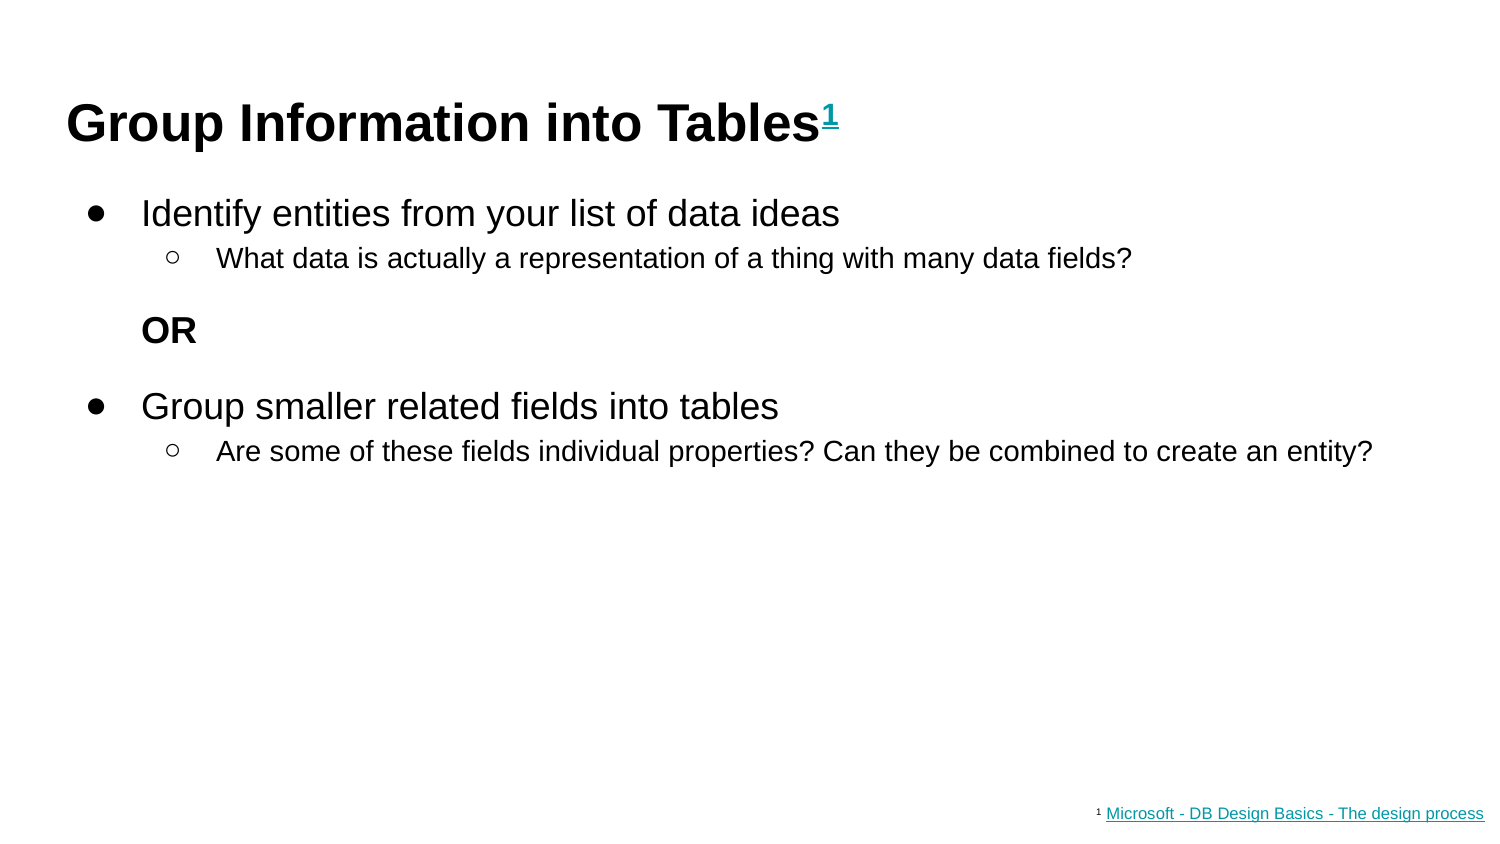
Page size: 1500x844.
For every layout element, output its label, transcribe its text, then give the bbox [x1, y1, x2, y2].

text_box 1 Microsoft - DB Design Basics - The design process [0, 793, 1500, 834]
title Group Information into Tables1 [51, 72, 1449, 166]
list Identify entities from your list of data ideas What data is actually a representation of a thing with many data fields? OR Group smaller related fields into tables Are some of these fields individual properties? Can they be combined to create an entity? [51, 166, 1449, 672]
